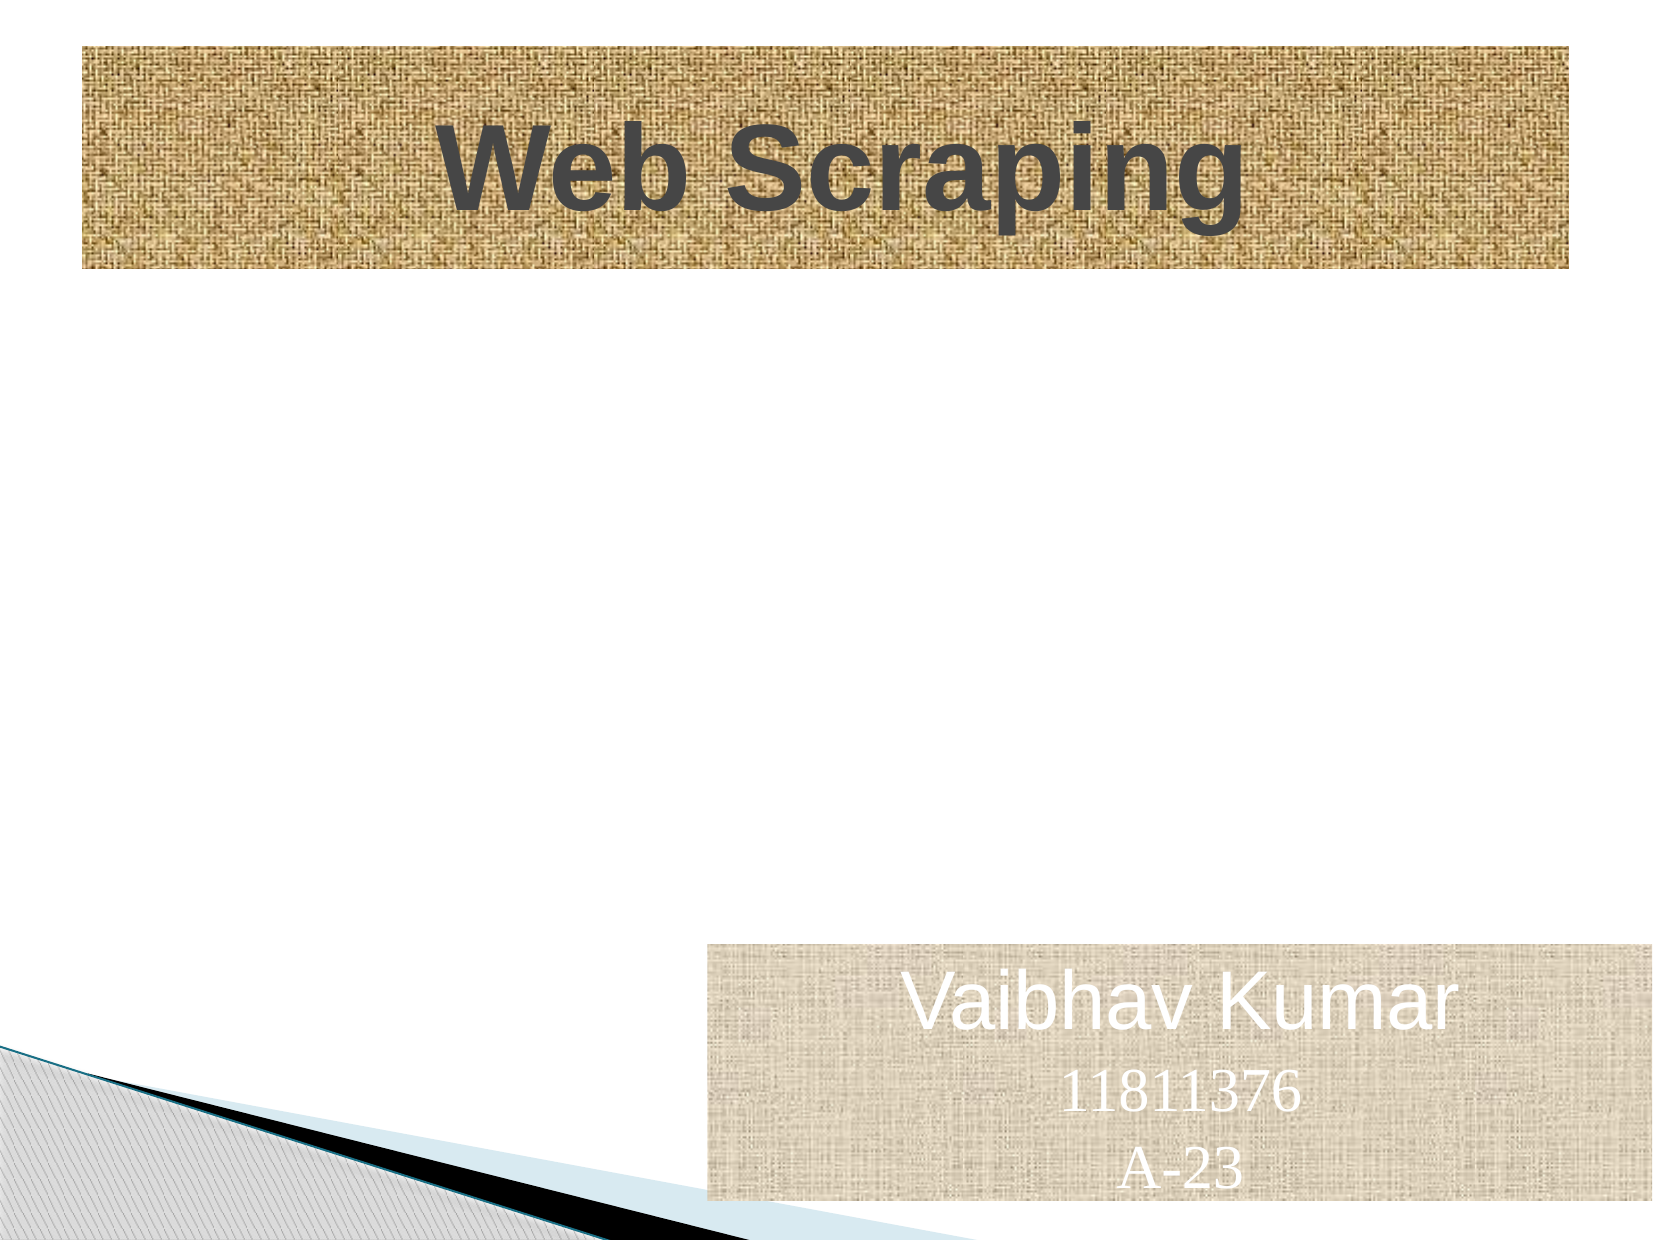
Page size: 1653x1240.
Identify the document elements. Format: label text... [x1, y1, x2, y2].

title Web Scraping [82, 46, 1569, 269]
text_box Vaibhav Kumar 11811376 A-23 [707, 944, 1653, 1201]
